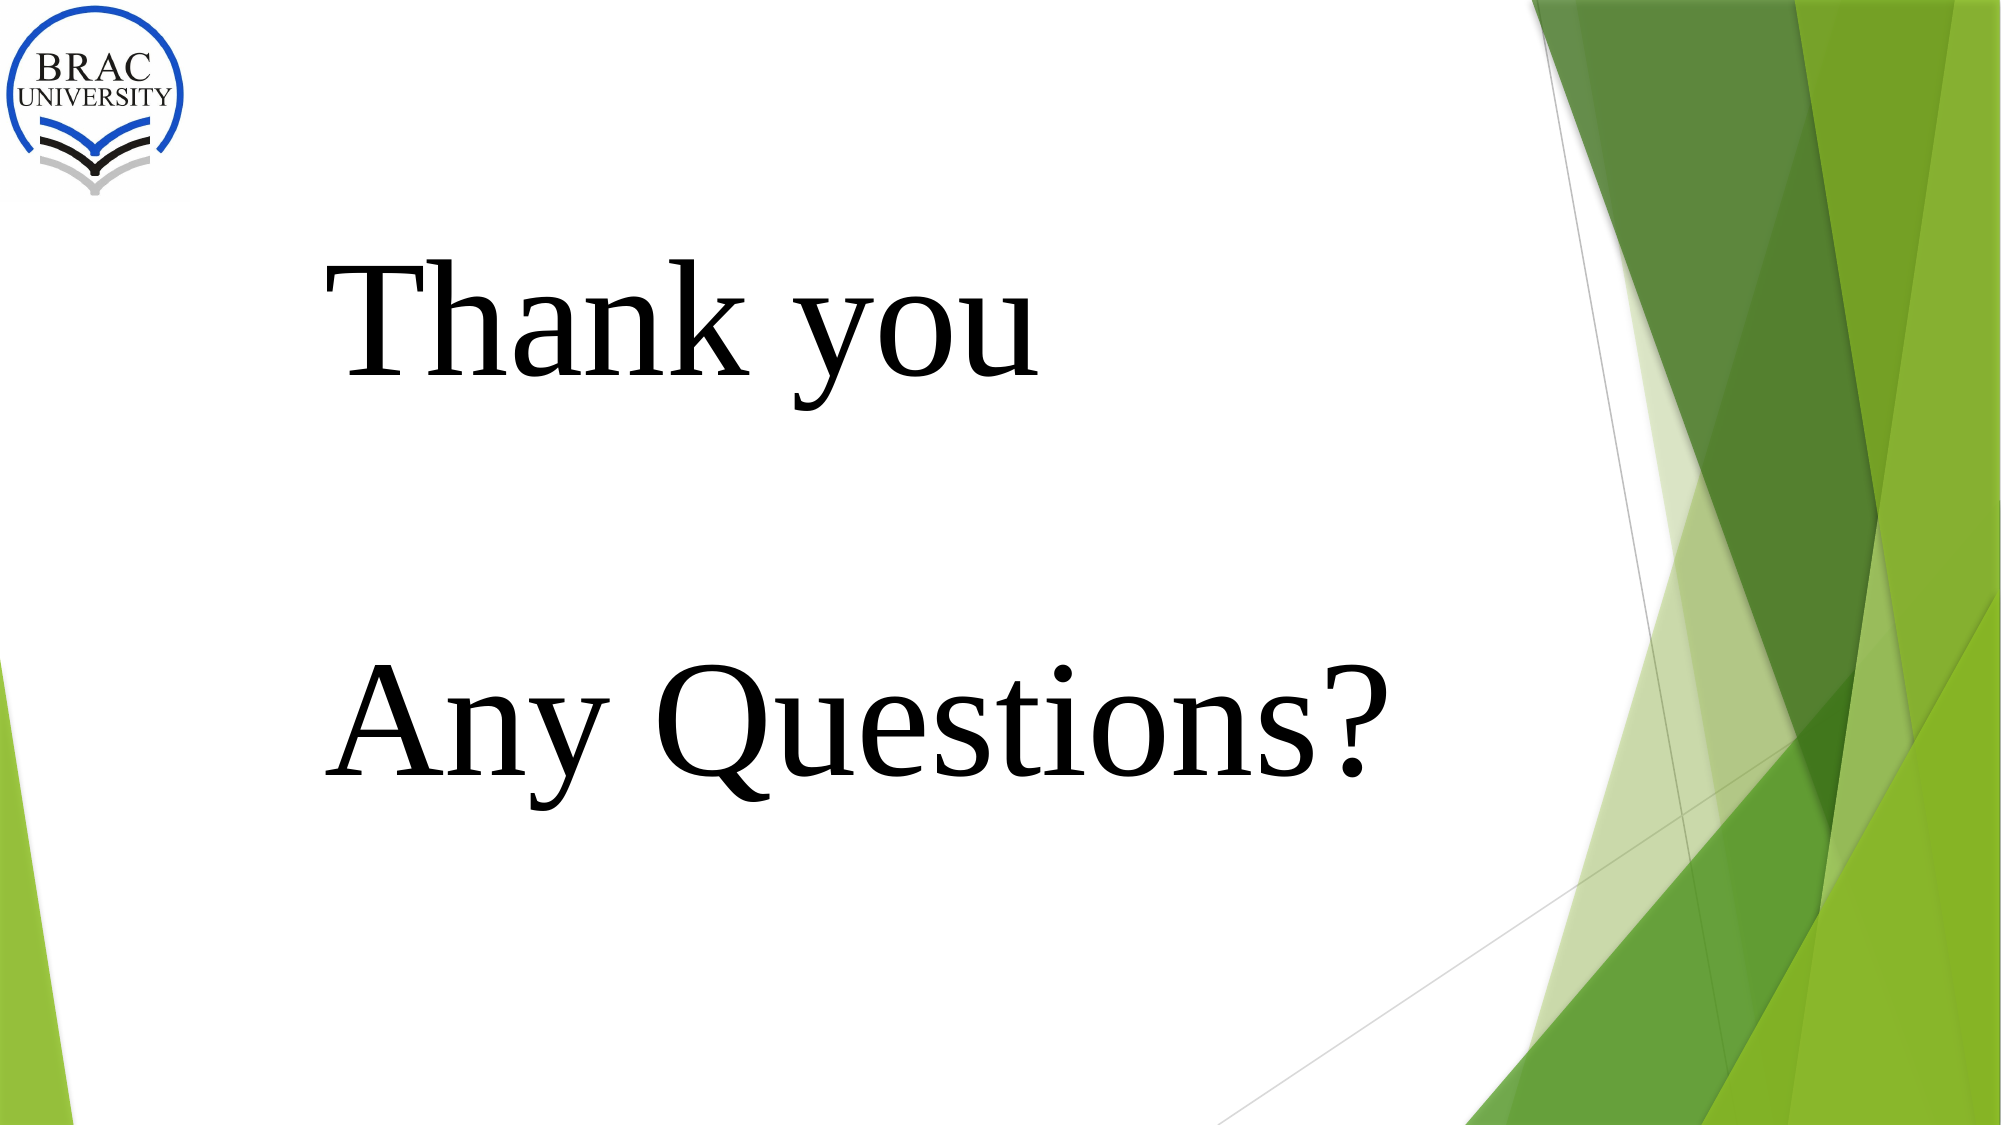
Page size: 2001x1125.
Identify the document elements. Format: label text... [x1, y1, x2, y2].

text_box Thank you Any Questions? [309, 201, 1410, 817]
picture [0, 0, 190, 203]
